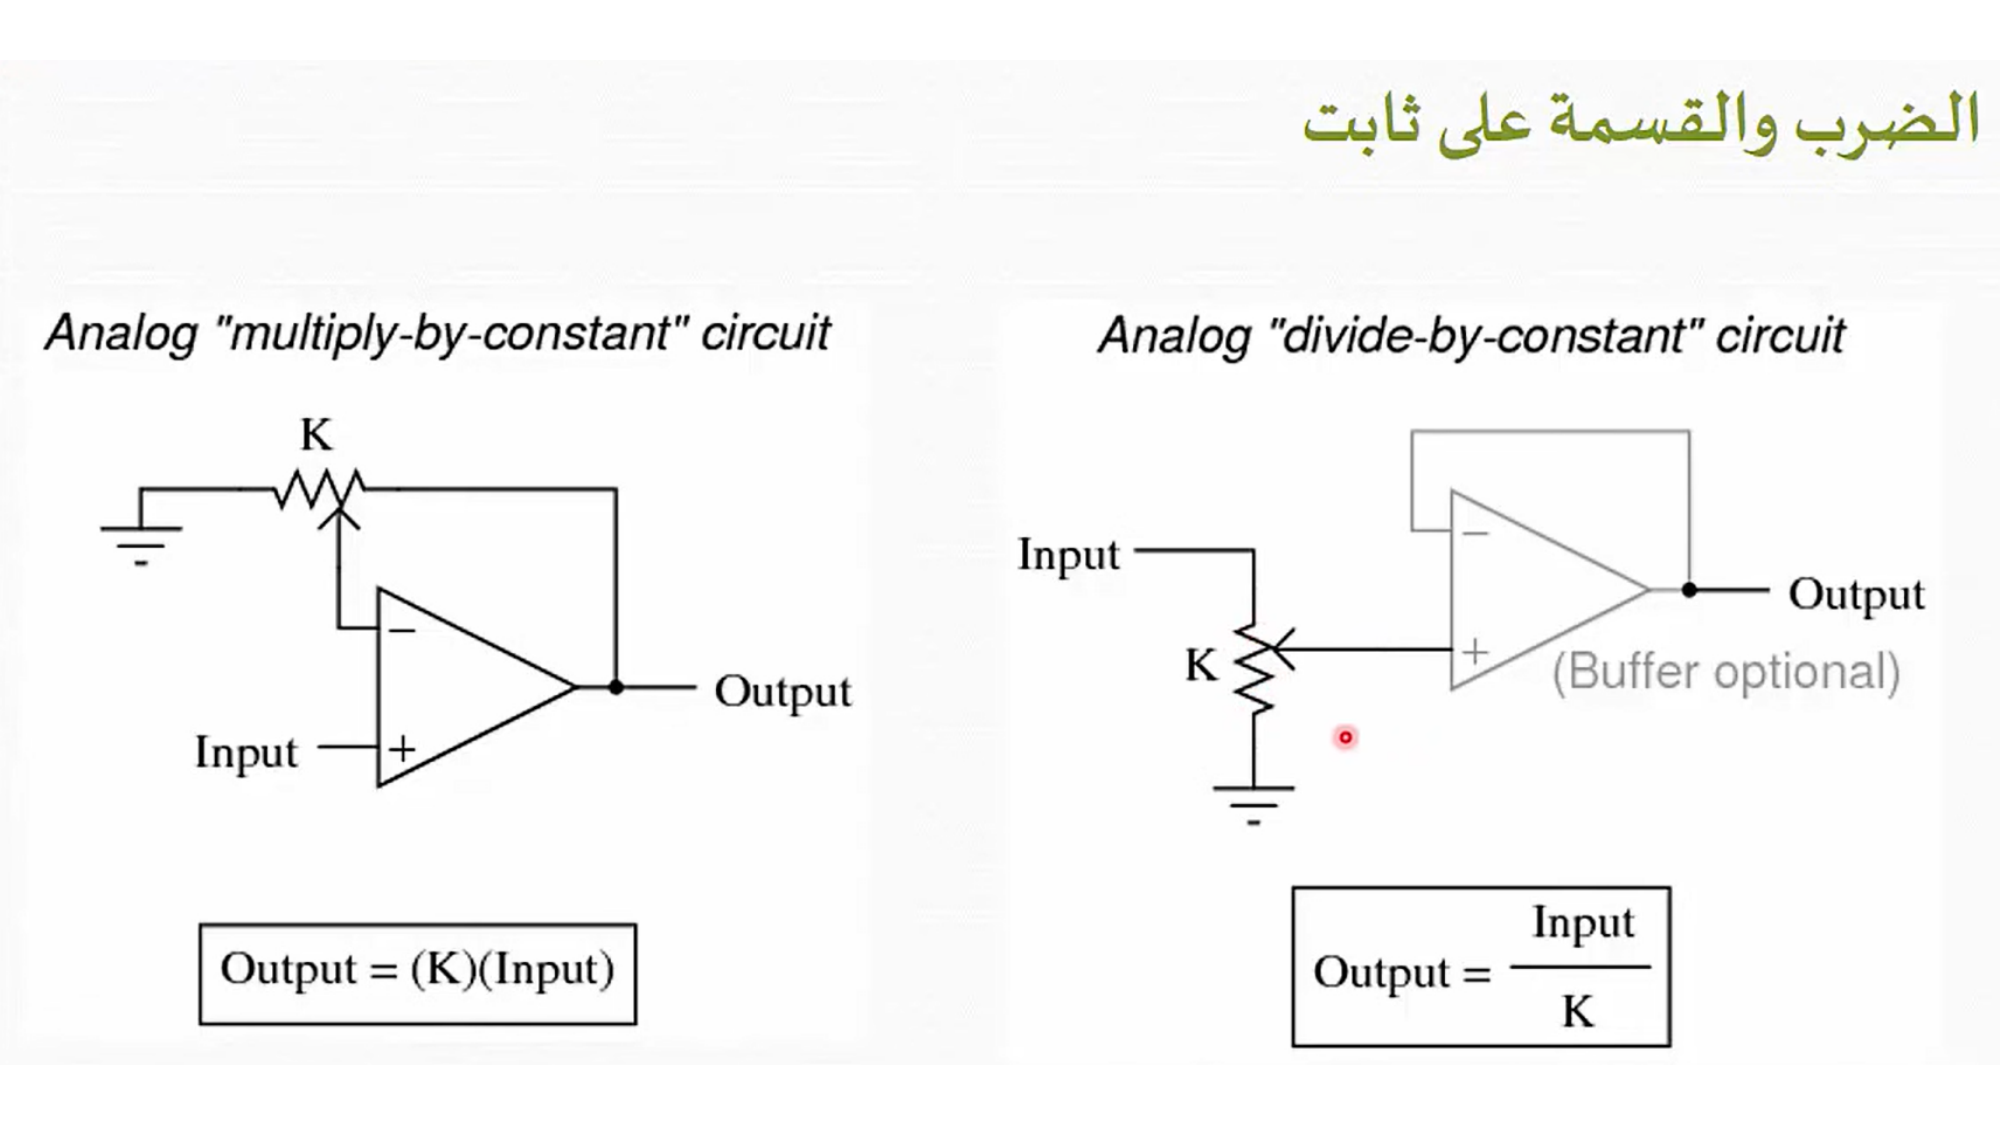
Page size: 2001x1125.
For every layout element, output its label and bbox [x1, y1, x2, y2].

picture [0, 60, 2000, 1065]
